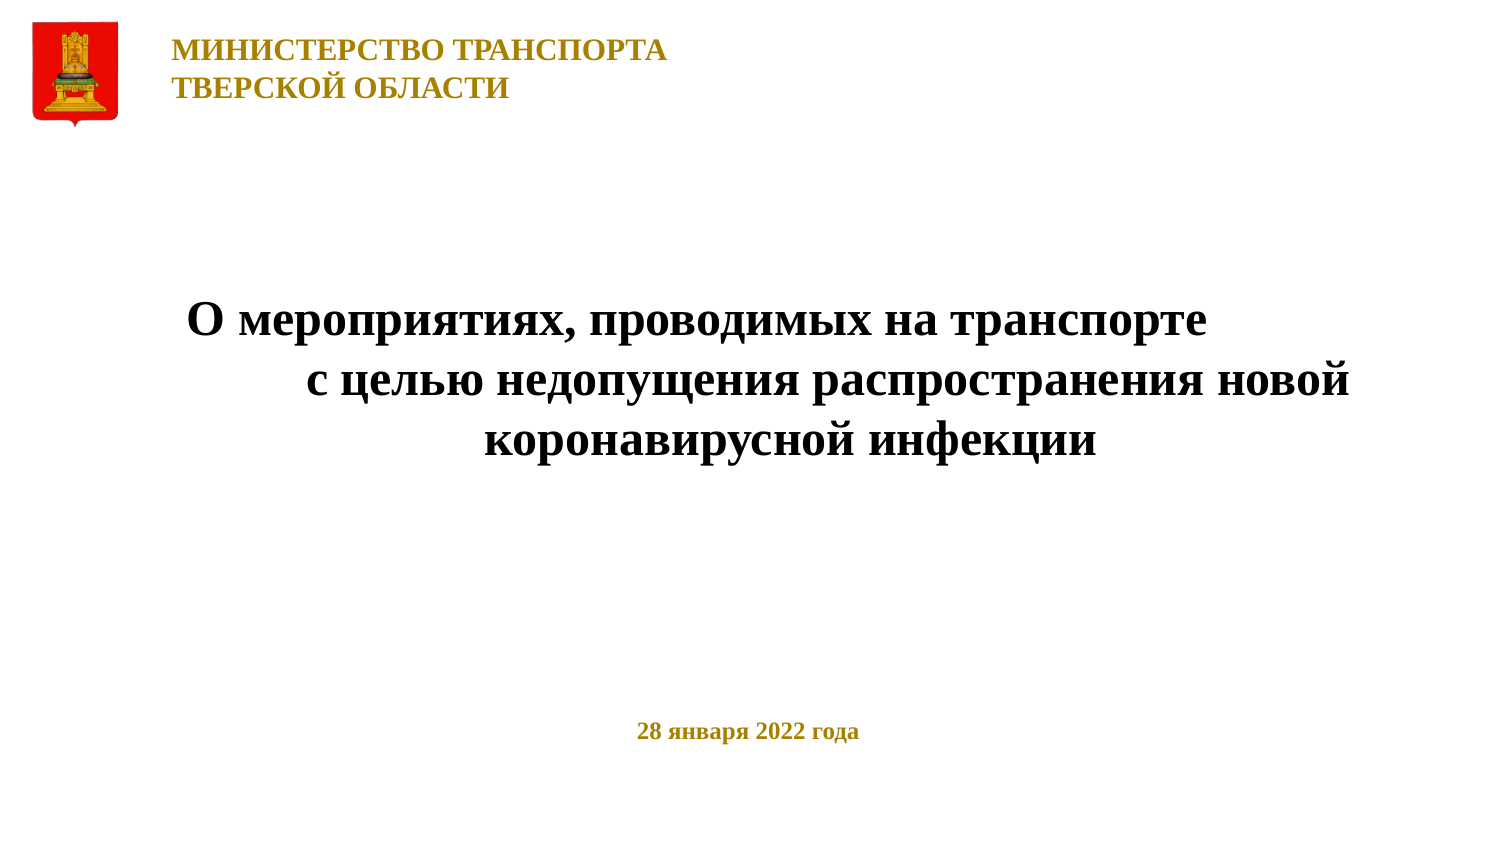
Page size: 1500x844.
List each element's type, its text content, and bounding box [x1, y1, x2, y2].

text_box О мероприятиях, проводимых на транспорте с целью недопущения распространения новой коронавирусной инфекции [170, 278, 1411, 473]
text_box 28 января 2022 года [338, 708, 1159, 750]
text_box МИНИСТЕРСТВО ТРАНСПОРТА ТВЕРСКОЙ ОБЛАСТИ [159, 23, 998, 119]
picture [29, 16, 124, 133]
